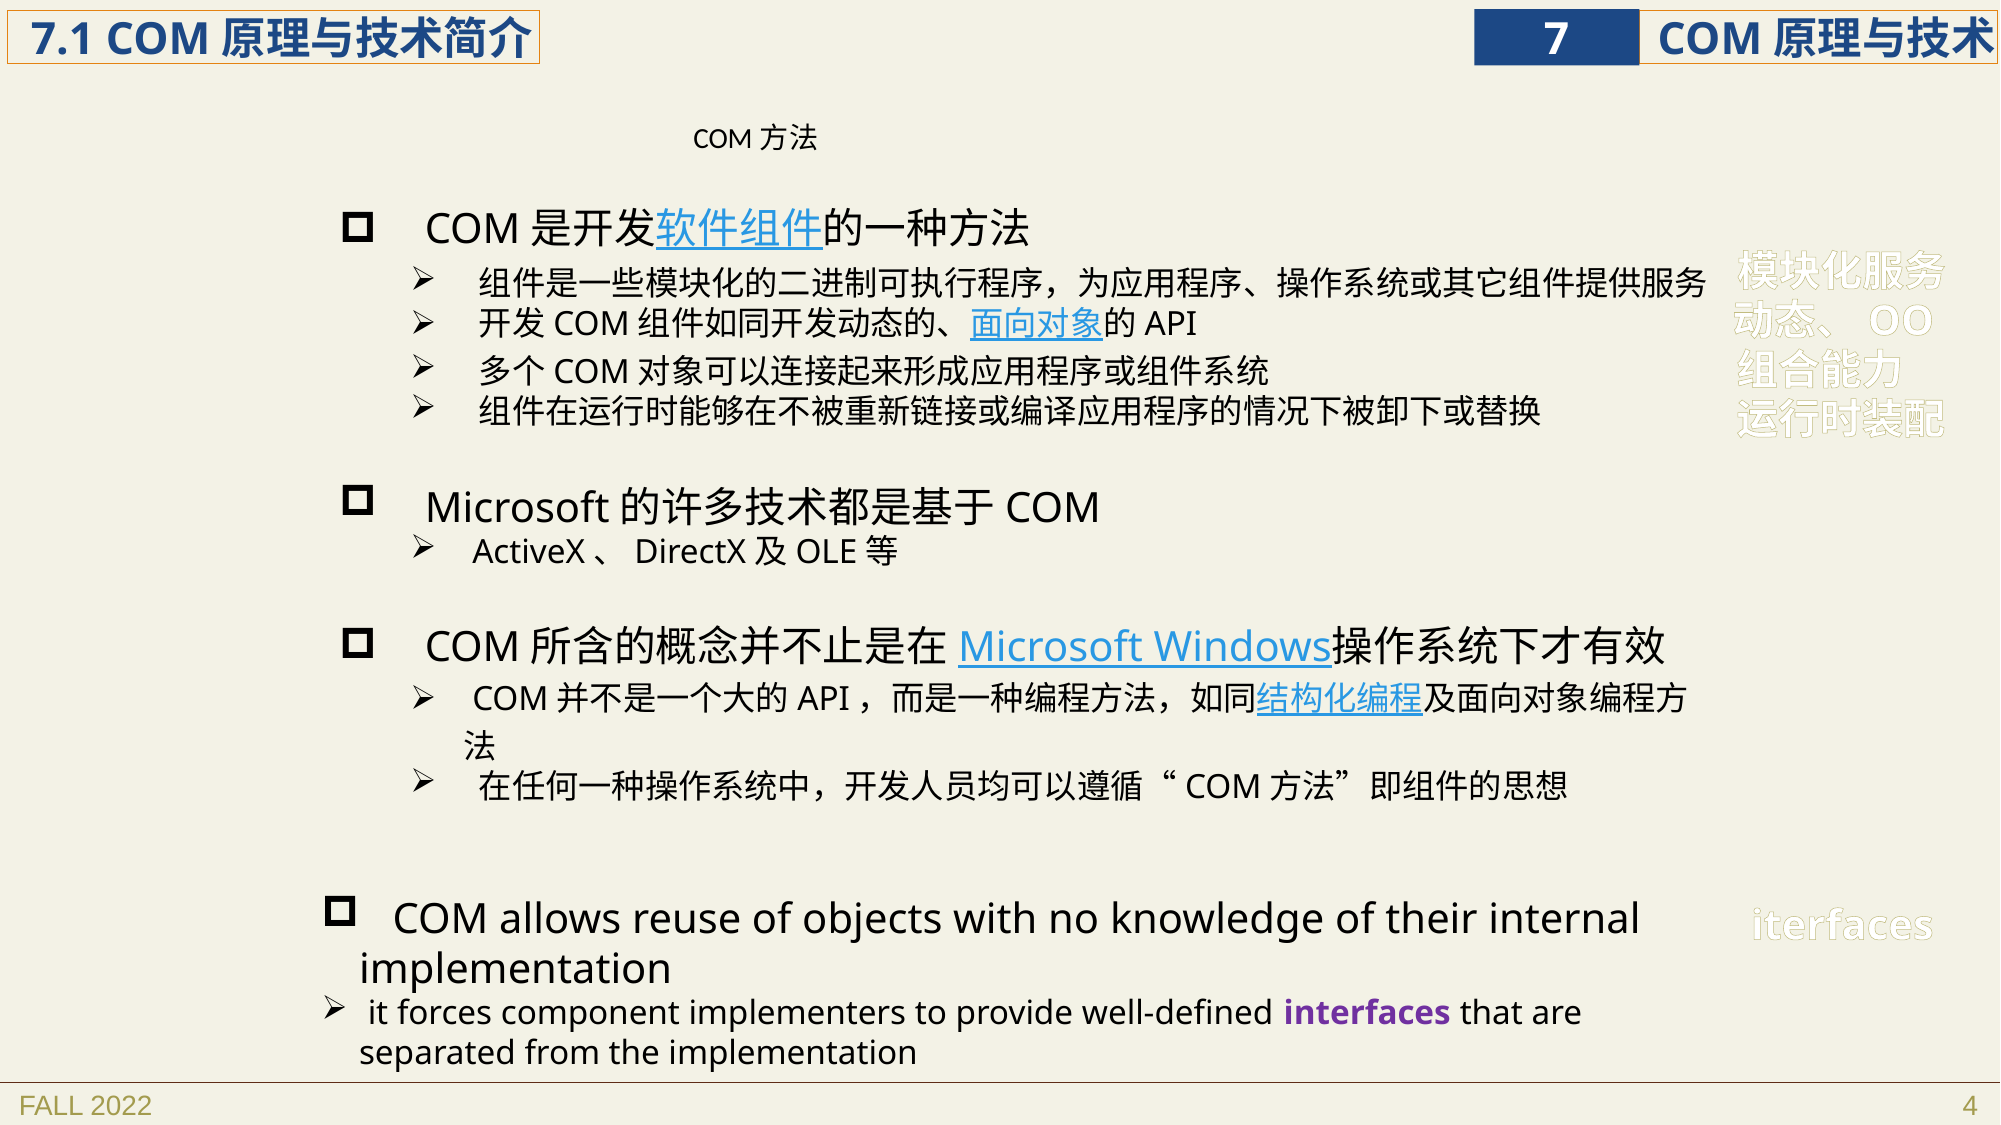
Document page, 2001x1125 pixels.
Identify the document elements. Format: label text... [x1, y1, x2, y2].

text_box 组合能力 [1721, 335, 1919, 384]
text_box 动态、OO [1717, 285, 1950, 351]
text_box iterfaces [1735, 890, 1949, 956]
text_box 模块化服务 [1722, 236, 1961, 302]
title COM方法 [682, 77, 1303, 196]
text_box 运行时装配 [1721, 384, 1961, 450]
list COM是开发软件组件的一种方法 组件是一些模块化的二进制可执行程序，为应用程序、操作系统或其它组件提供服务 开发COM组件如同开发动态的、面向对象的API 多个COM对象可以连接起来形成应用程序或组件系统 组件在运行时能够在不被重新链接或编译应用程序的情况下被卸下或替换 Microsoft的许多技术都是基于COM ActiveX、DirectX及OLE等 COM所含的概念并不止是在Microsoft Windows操作系统下才有效 COM并不是一个大的API，而是一种编程方法，如同结构化编程及面向对象编程方法 在任何一种操作系统中，开发人员均可以遵循“COM方法”即组件的思想 COM allows reuse of objects with no knowledge of their internal implementation it forces component implementers to provide well-defined interfaces that are separated from the implementation [310, 196, 1721, 1100]
